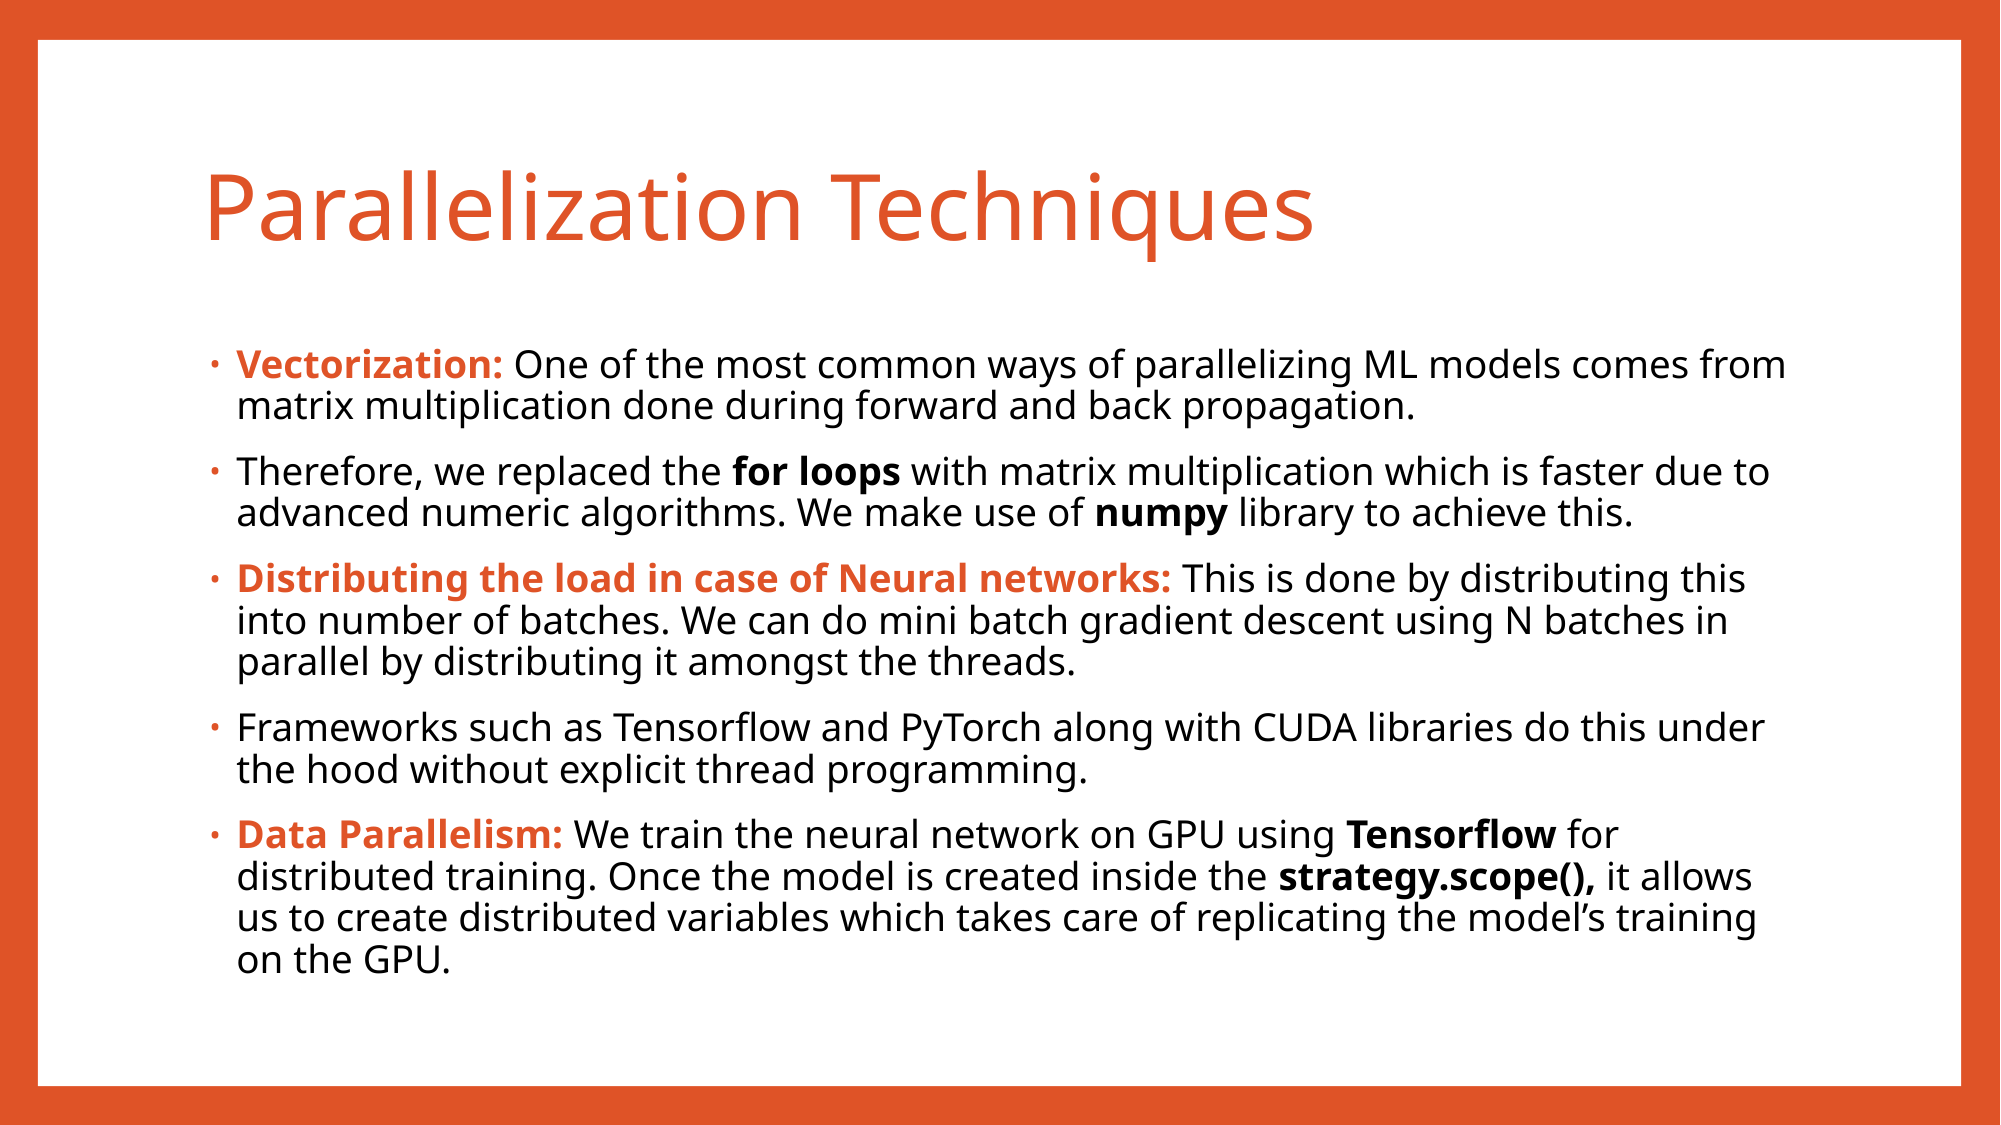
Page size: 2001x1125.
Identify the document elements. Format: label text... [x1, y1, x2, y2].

title Parallelization Techniques [187, 99, 1808, 323]
list Vectorization: One of the most common ways of parallelizing ML models comes from matrix multiplication done during forward and back propagation. Therefore, we replaced the for loops with matrix multiplication which is faster due to advanced numeric algorithms. We make use of numpy library to achieve this. Distributing the load in case of Neural networks: This is done by distributing this into number of batches. We can do mini batch gradient descent using N batches in parallel by distributing it amongst the threads. Frameworks such as Tensorflow and PyTorch along with CUDA libraries do this under the hood without explicit thread programming. Data Parallelism: We train the neural network on GPU using Tensorflow for distributed training. Once the model is created inside the strategy.scope(), it allows us to create distributed variables which takes care of replicating the model’s training on the GPU. [187, 337, 1808, 1000]
